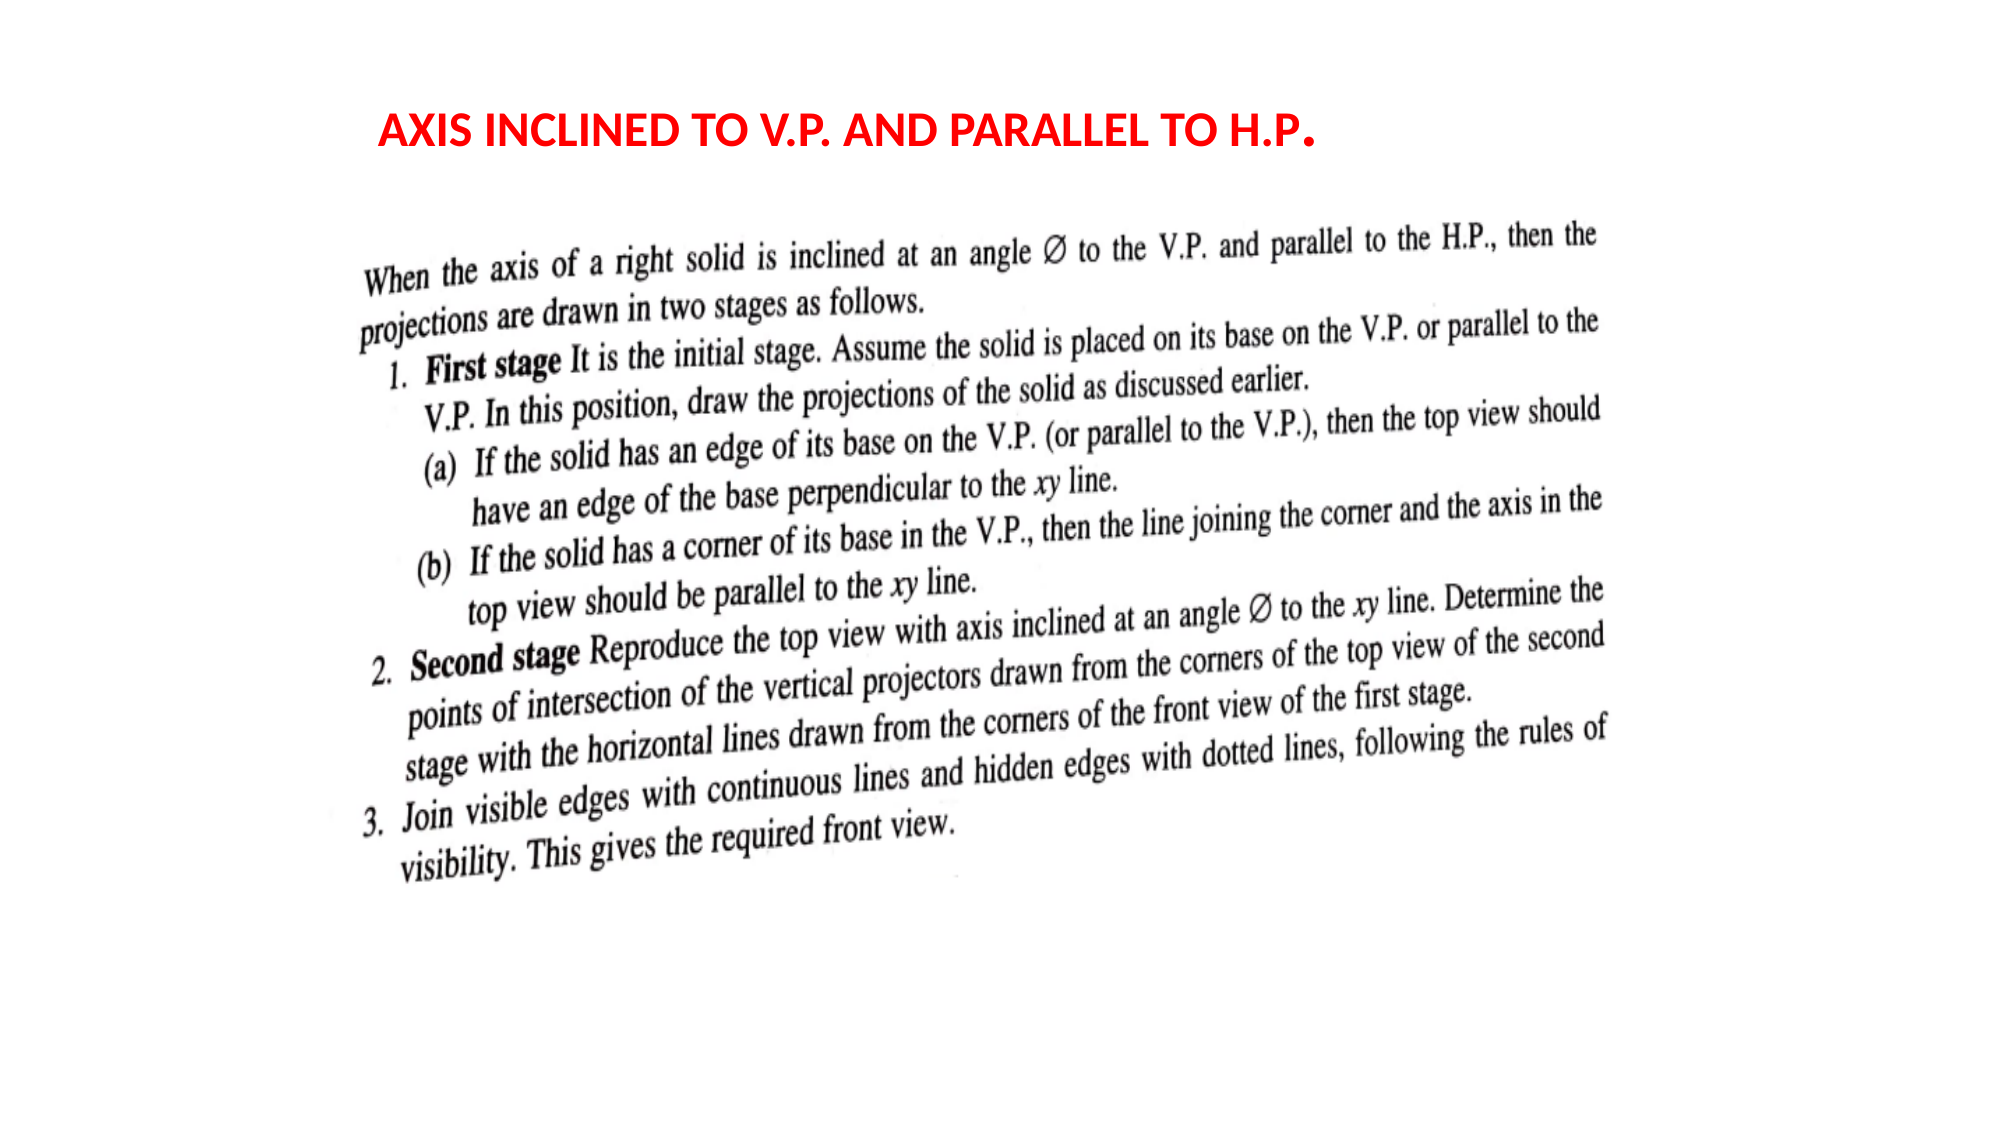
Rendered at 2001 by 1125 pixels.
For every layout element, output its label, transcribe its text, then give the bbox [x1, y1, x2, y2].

picture [315, 215, 1624, 890]
text_box AXIS INCLINED TO V.P. AND PARALLEL TO H.P. [363, 72, 1671, 168]
